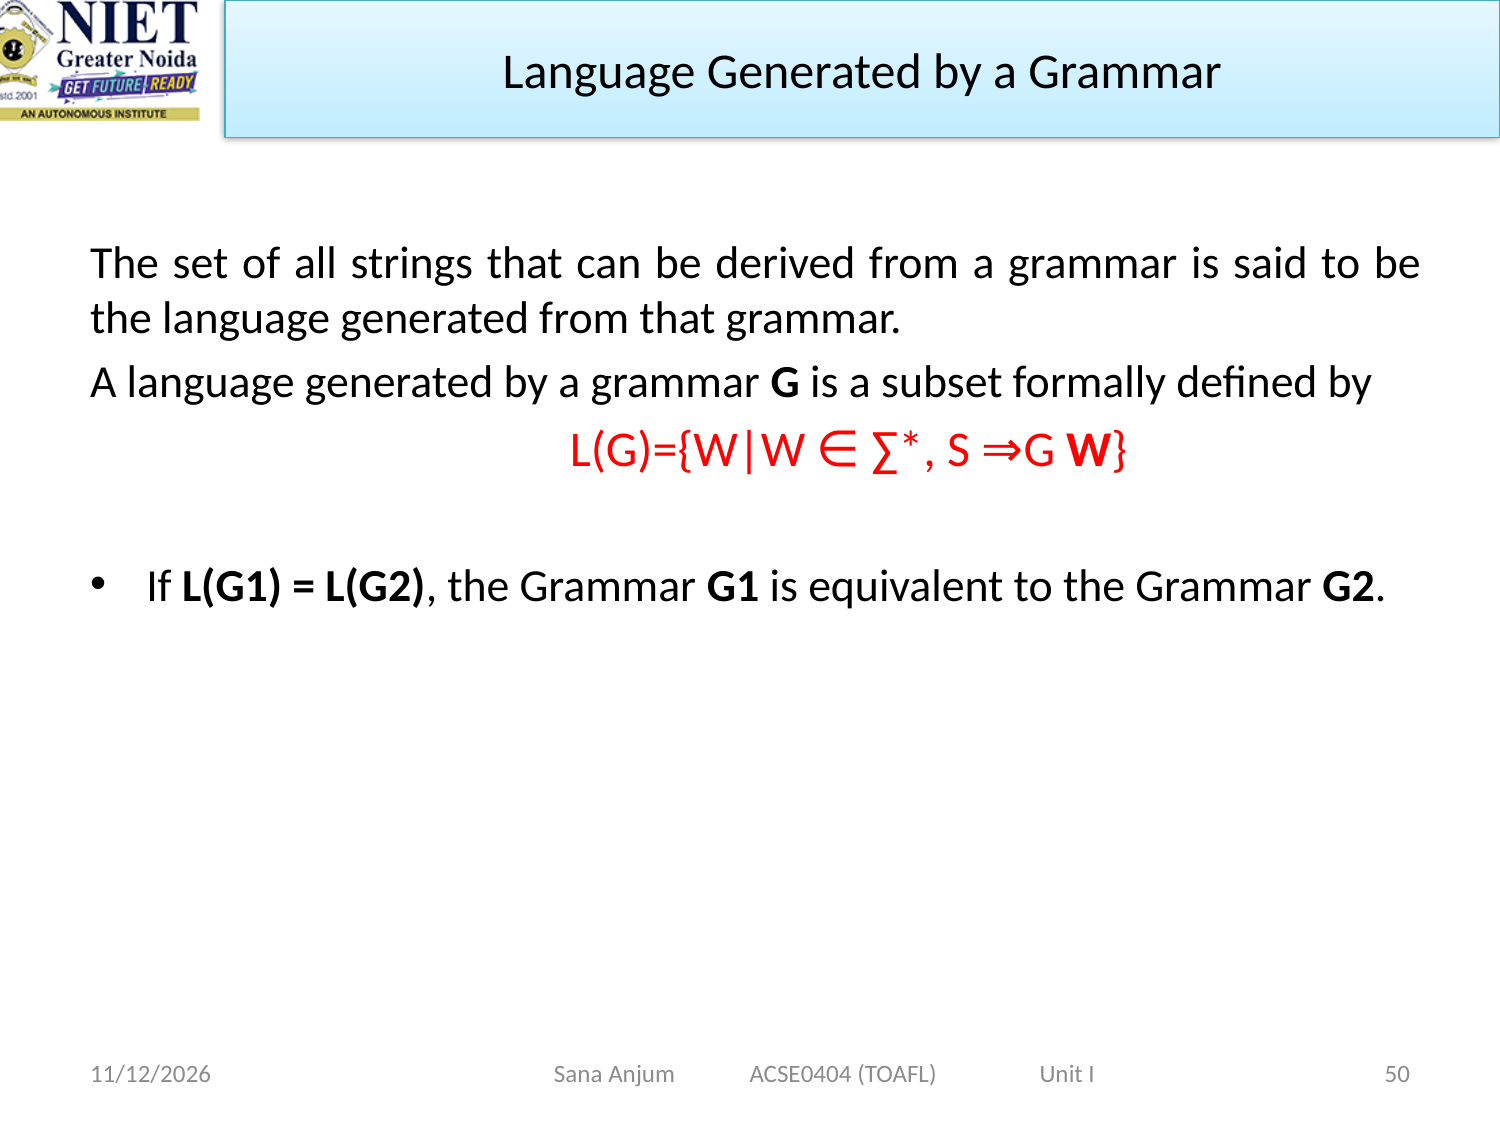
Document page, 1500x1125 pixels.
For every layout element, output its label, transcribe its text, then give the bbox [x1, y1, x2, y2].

picture [0, 0, 200, 121]
list The set of all strings that can be derived from a grammar is said to be the language generated from that grammar. A language generated by a grammar G is a subset formally defined by L(G)={W|W ∈ ∑*, S ⇒G W} If L(G1) = L(G2), the Grammar G1 is equivalent to the Grammar G2. [75, 224, 1438, 1025]
text_box Language Generated by a Grammar [224, 0, 1500, 138]
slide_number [75, 1042, 412, 1103]
footer Sana Anjum ACSE0404 (TOAFL) Unit I [412, 1042, 1074, 1103]
slide_number 50 [1074, 1042, 1425, 1103]
